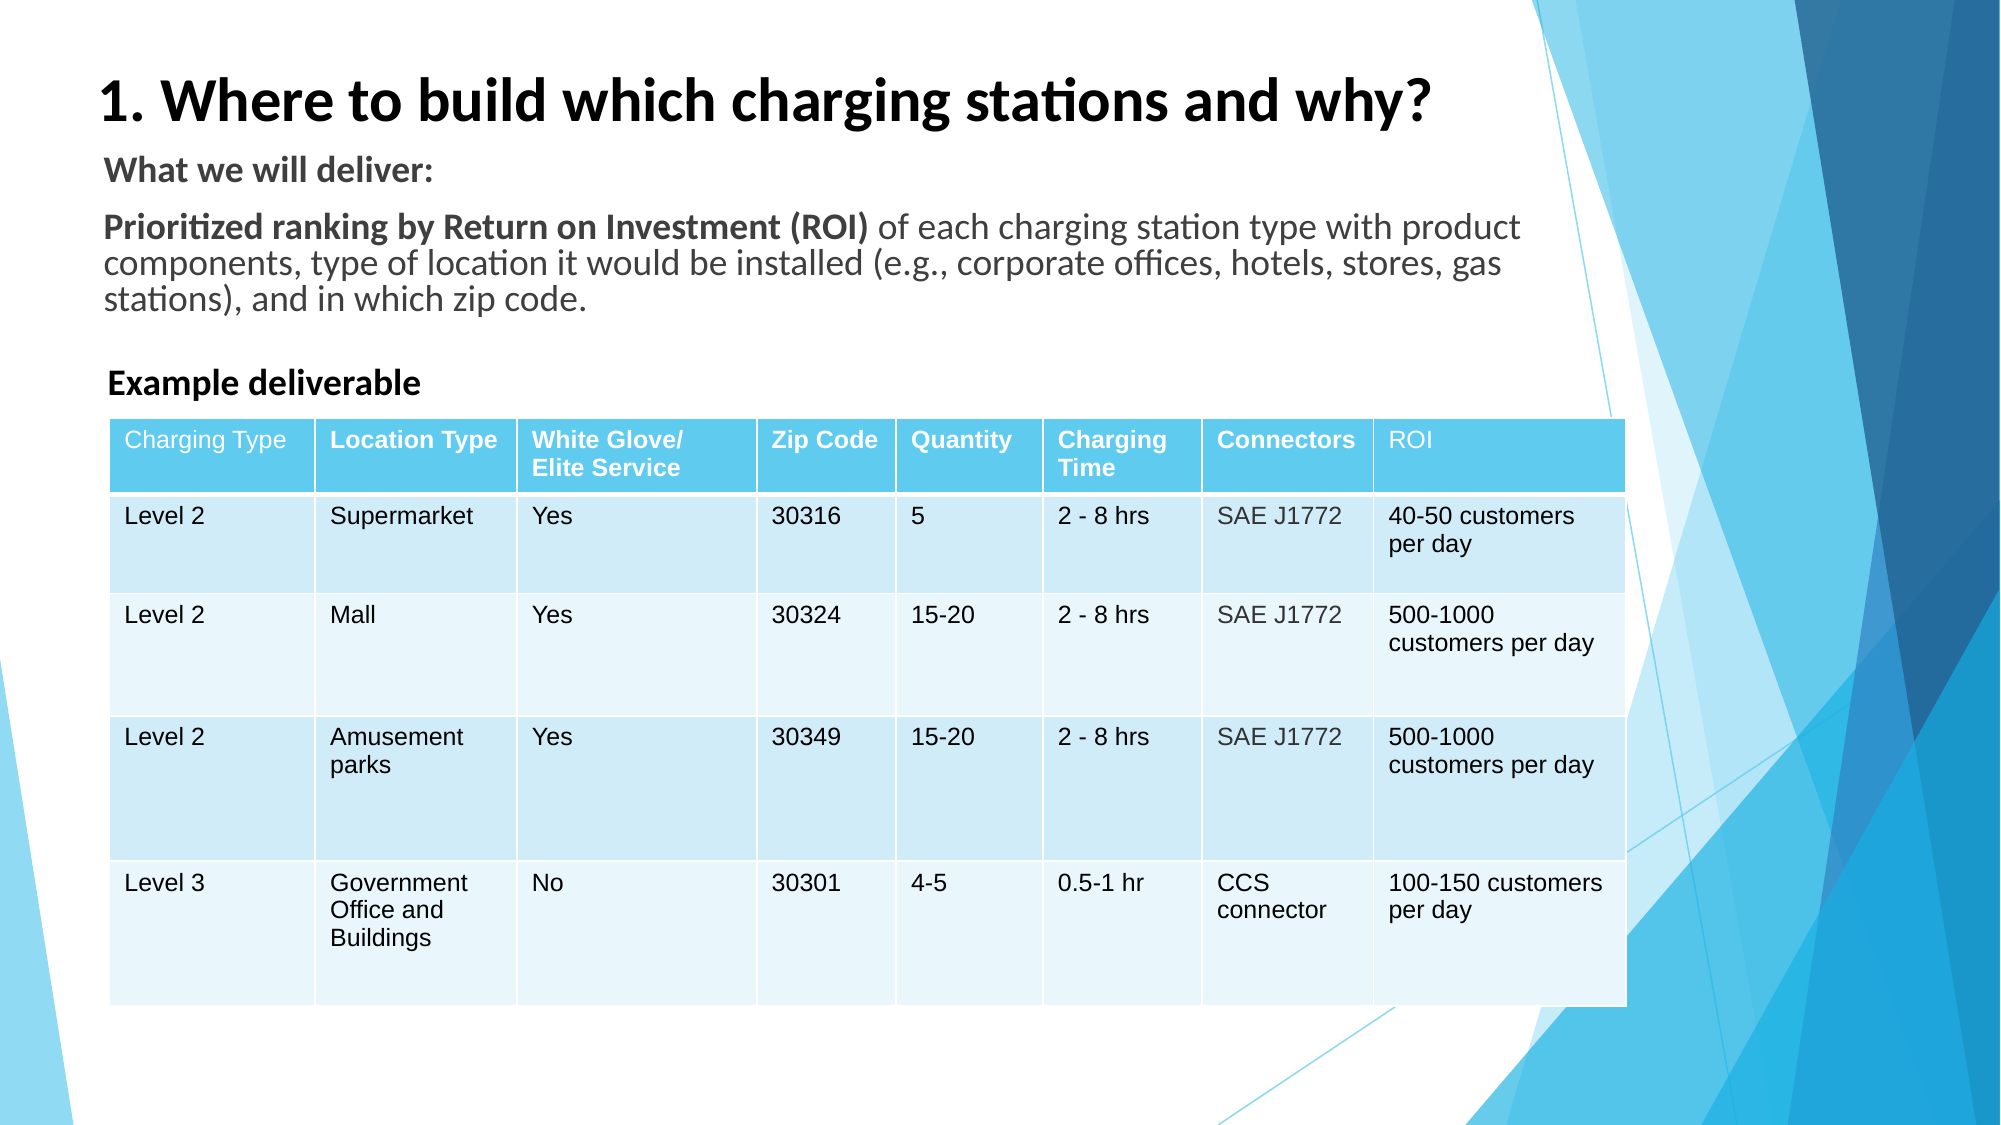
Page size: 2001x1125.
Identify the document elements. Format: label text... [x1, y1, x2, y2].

table_cell 2 - 8 hrs [1044, 594, 1201, 715]
table_cell 30349 [758, 717, 895, 860]
text_box Example deliverable [92, 350, 484, 411]
table_header Zip Code [758, 419, 895, 492]
table_cell Mall [316, 594, 516, 715]
table_cell 500-1000 customers per day [1374, 717, 1625, 860]
table_cell 500-1000 customers per day [1374, 594, 1625, 715]
table_cell SAE J1772 [1203, 717, 1373, 860]
table_header Location Type [316, 419, 516, 492]
table_cell SAE J1772 [1203, 497, 1373, 593]
table_cell Level 2 [110, 497, 314, 593]
table_cell 5 [897, 497, 1042, 593]
table_cell No [518, 862, 756, 1005]
table_cell 15-20 [897, 717, 1042, 860]
table_cell 40-50 customers per day [1374, 497, 1625, 593]
table_cell Level 2 [110, 594, 314, 715]
table_cell 15-20 [897, 594, 1042, 715]
table_cell 2 - 8 hrs [1044, 717, 1201, 860]
list What we will deliver: Prioritized ranking by Return on Investment (ROI) of each charging station type with product components, type of location it would be installed (e.g., corporate offices, hotels, stores, gas stations), and in which zip code. [88, 146, 1655, 343]
table_header Quantity [897, 419, 1042, 492]
table_header ROI [1374, 419, 1625, 492]
table_cell 100-150 customers per day [1374, 862, 1625, 1005]
table_header Charging Time [1044, 419, 1201, 492]
table_header Connectors [1203, 419, 1373, 492]
table_cell Yes [518, 497, 756, 593]
table_cell 2 - 8 hrs [1044, 497, 1201, 593]
table_cell Government Office and Buildings [316, 862, 516, 1005]
table_cell CCS connector [1203, 862, 1373, 1005]
table_cell SAE J1772 [1203, 594, 1373, 715]
table_cell Level 3 [110, 862, 314, 1005]
table_cell Amusement parks [316, 717, 516, 860]
table_cell 30316 [758, 497, 895, 593]
table_cell Level 2 [110, 717, 314, 860]
table_cell Yes [518, 717, 756, 860]
title 1. Where to build which charging stations and why? [82, 51, 1694, 268]
table_cell 4-5 [897, 862, 1042, 1005]
table_cell 0.5-1 hr [1044, 862, 1201, 1005]
table_cell 30301 [758, 862, 895, 1005]
table_cell Supermarket [316, 497, 516, 593]
table_header White Glove/ Elite Service [518, 419, 756, 492]
table_cell Yes [518, 594, 756, 715]
table_header Charging Type [110, 419, 314, 492]
table_cell 30324 [758, 594, 895, 715]
